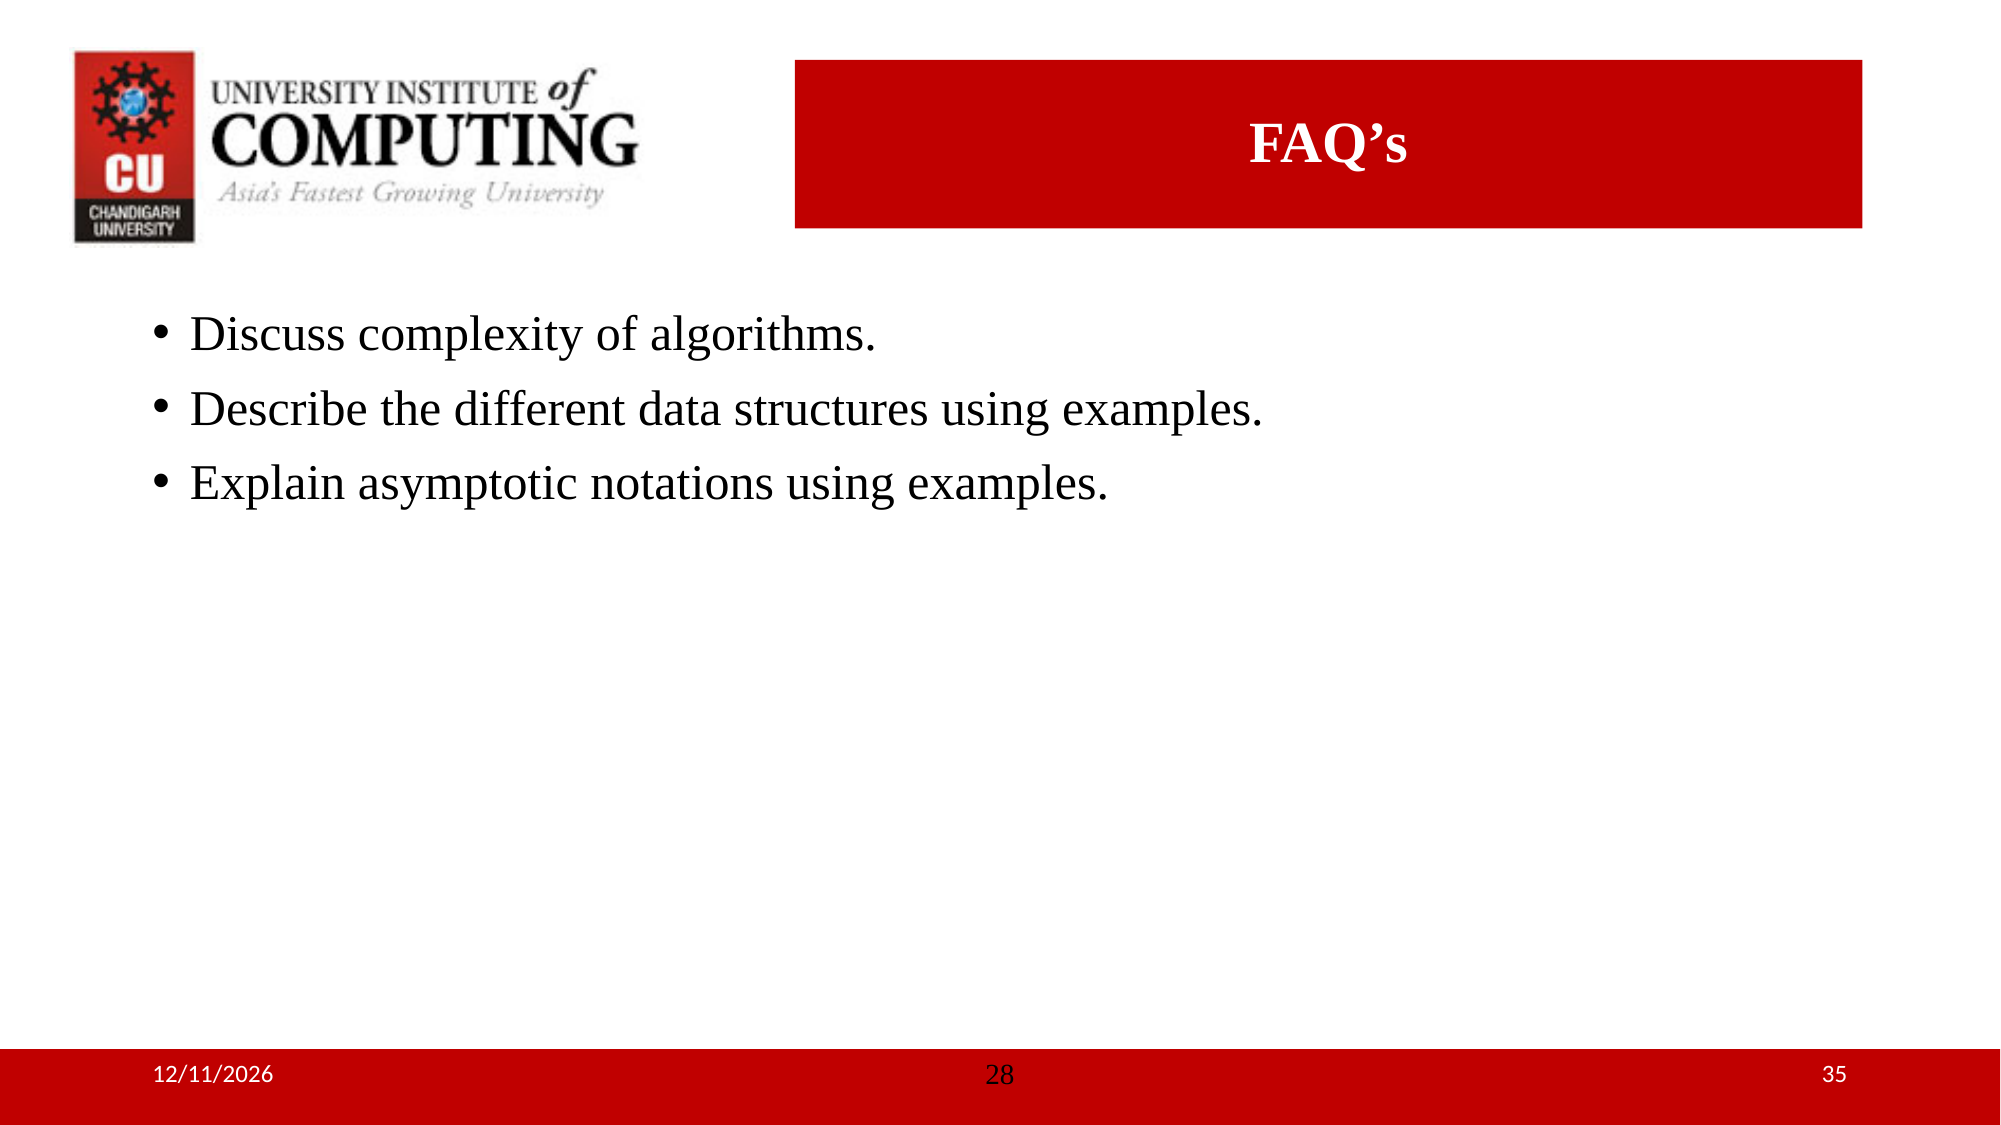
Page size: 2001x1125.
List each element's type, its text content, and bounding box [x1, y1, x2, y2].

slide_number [137, 1042, 588, 1103]
footer 28 [662, 1042, 1338, 1103]
picture [69, 47, 735, 248]
slide_number 35 [1412, 1042, 1863, 1103]
title FAQ’s [794, 59, 1863, 229]
list Discuss complexity of algorithms. Describe the different data structures using examples. Explain asymptotic notations using examples. [137, 299, 1863, 1014]
